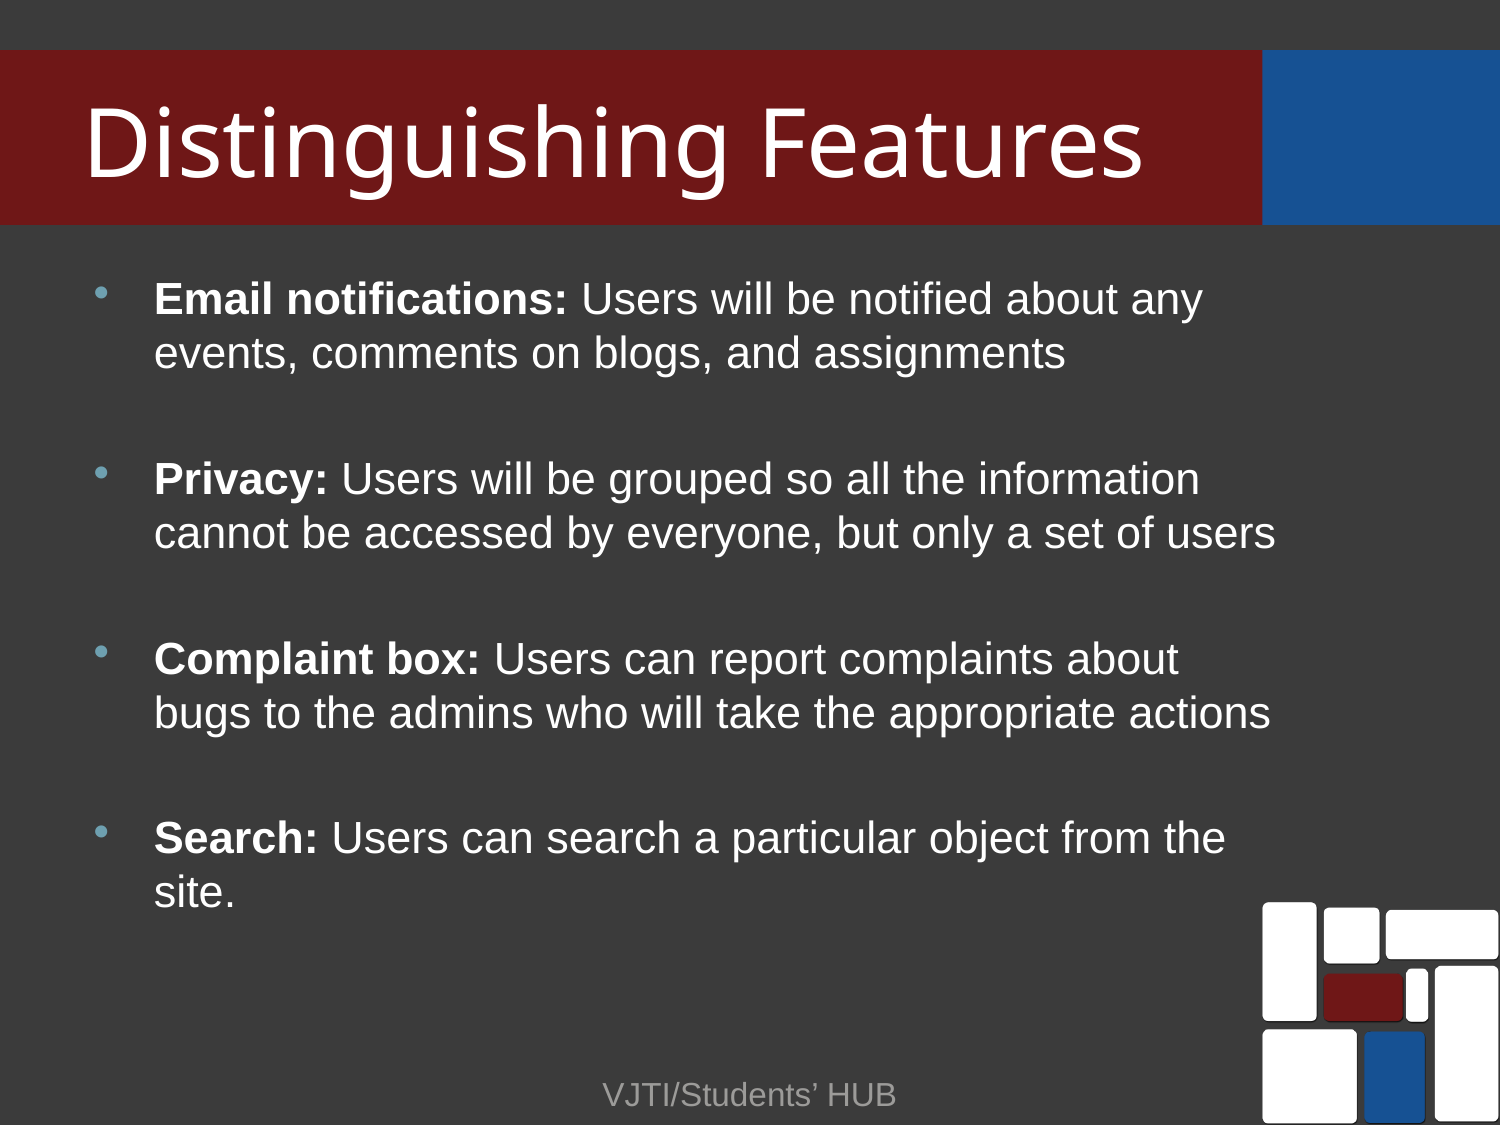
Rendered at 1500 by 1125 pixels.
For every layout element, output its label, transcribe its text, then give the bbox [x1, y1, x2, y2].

list Email notifications: Users will be notified about any events, comments on blogs, and assignments Privacy: Users will be grouped so all the information cannot be accessed by everyone, but only a set of users Complaint box: Users can report complaints about bugs to the admins who will take the appropriate actions Search: Users can search a particular object from the site. [75, 262, 1300, 1005]
picture [1262, 902, 1500, 1125]
title Distinguishing Features [75, 45, 1300, 233]
footer VJTI/Students’ HUB [512, 1053, 988, 1114]
